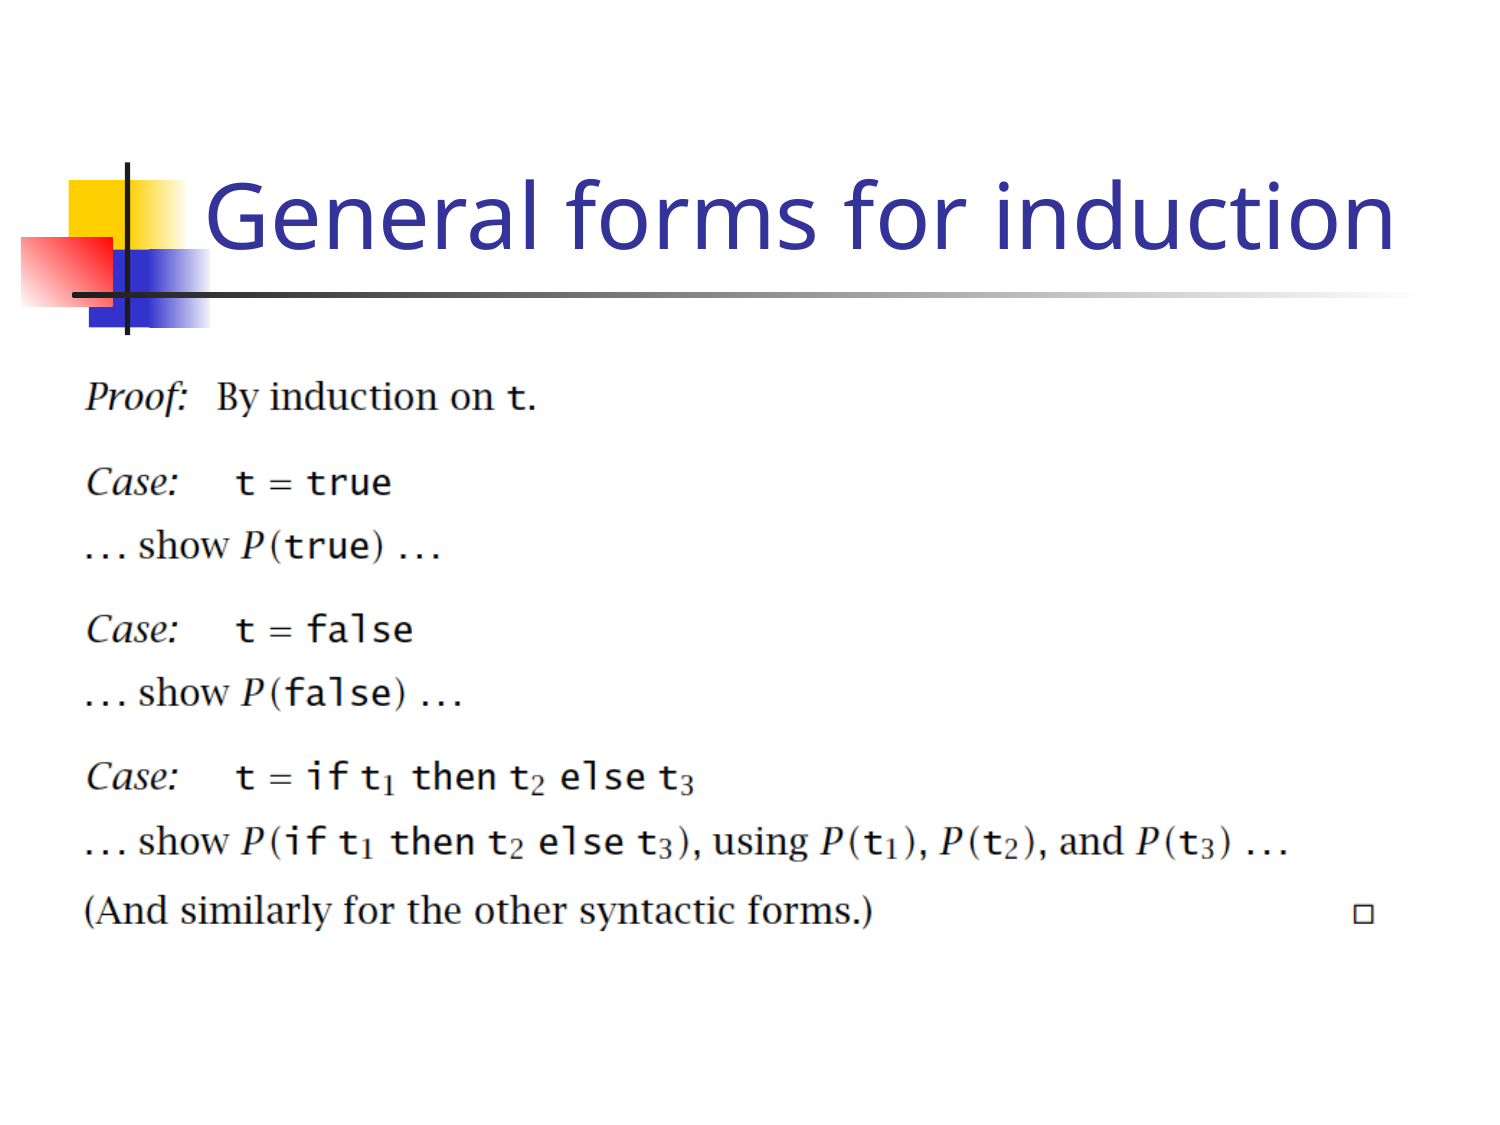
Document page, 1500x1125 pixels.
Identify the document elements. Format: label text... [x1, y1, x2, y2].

title General forms for induction [188, 35, 1468, 275]
picture [62, 374, 1393, 963]
